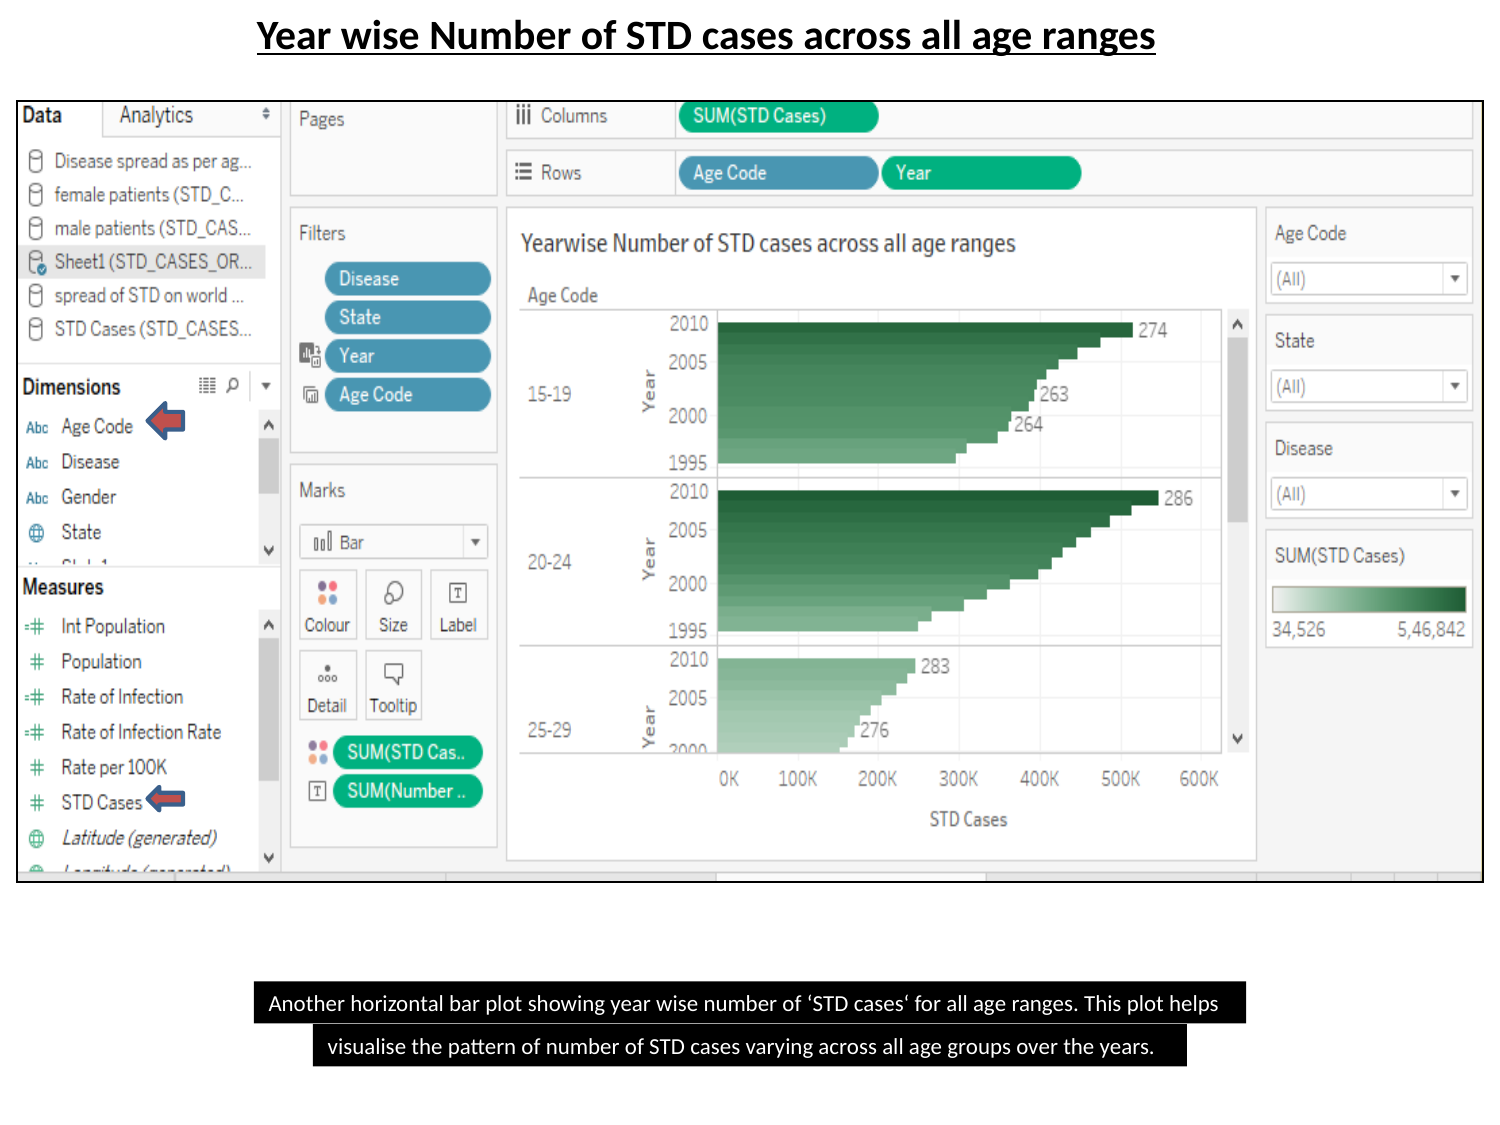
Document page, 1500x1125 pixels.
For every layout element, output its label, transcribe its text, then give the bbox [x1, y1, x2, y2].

text_box visualise the pattern of number of STD cases varying across all age groups over the years. [312, 1024, 1187, 1067]
text_box Year wise Number of STD cases across all age ranges [242, 0, 1258, 66]
text_box Another horizontal bar plot showing year wise number of ‘STD cases‘ for all age ranges. This plot helps [253, 981, 1247, 1024]
picture [17, 101, 1483, 882]
